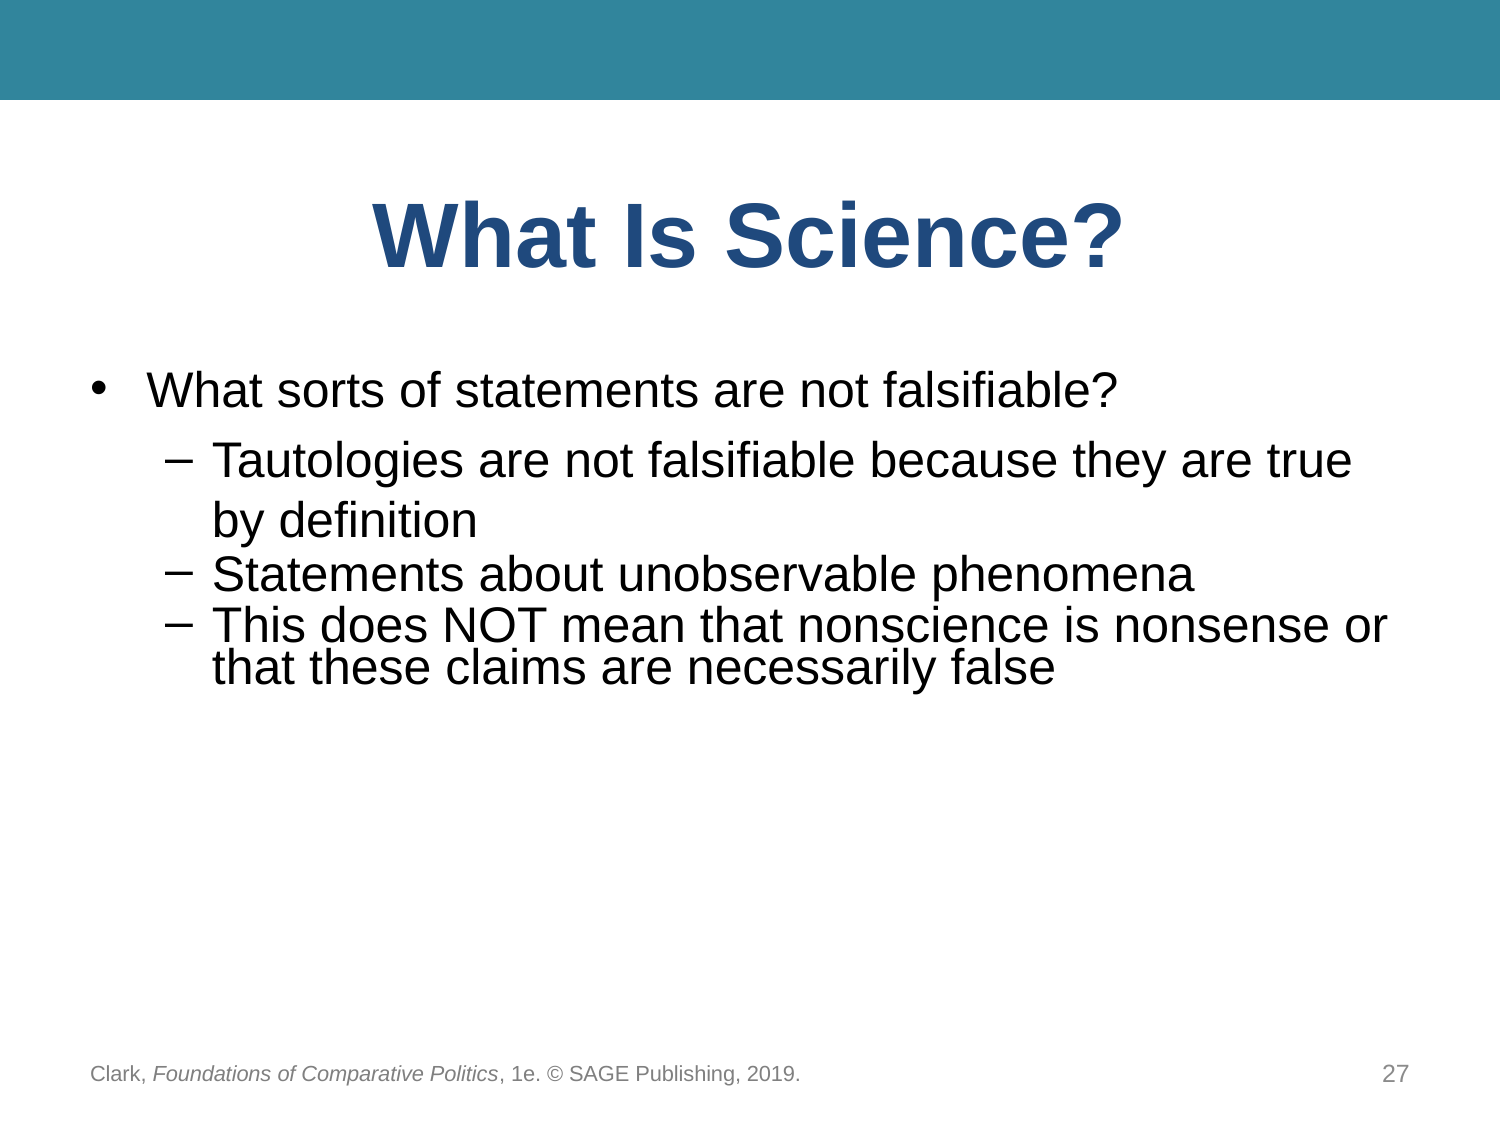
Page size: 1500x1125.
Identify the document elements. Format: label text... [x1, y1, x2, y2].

list What sorts of statements are not falsifiable? Tautologies are not falsifiable because they are true by definition Statements about unobservable phenomena This does NOT mean that nonscience is nonsense or that these claims are necessarily false [75, 350, 1425, 1005]
title What Is Science? [75, 137, 1425, 325]
slide_number 27 [1350, 1042, 1425, 1103]
footer Clark, Foundations of Comparative Politics, 1e. © SAGE Publishing, 2019. [75, 1042, 1313, 1103]
